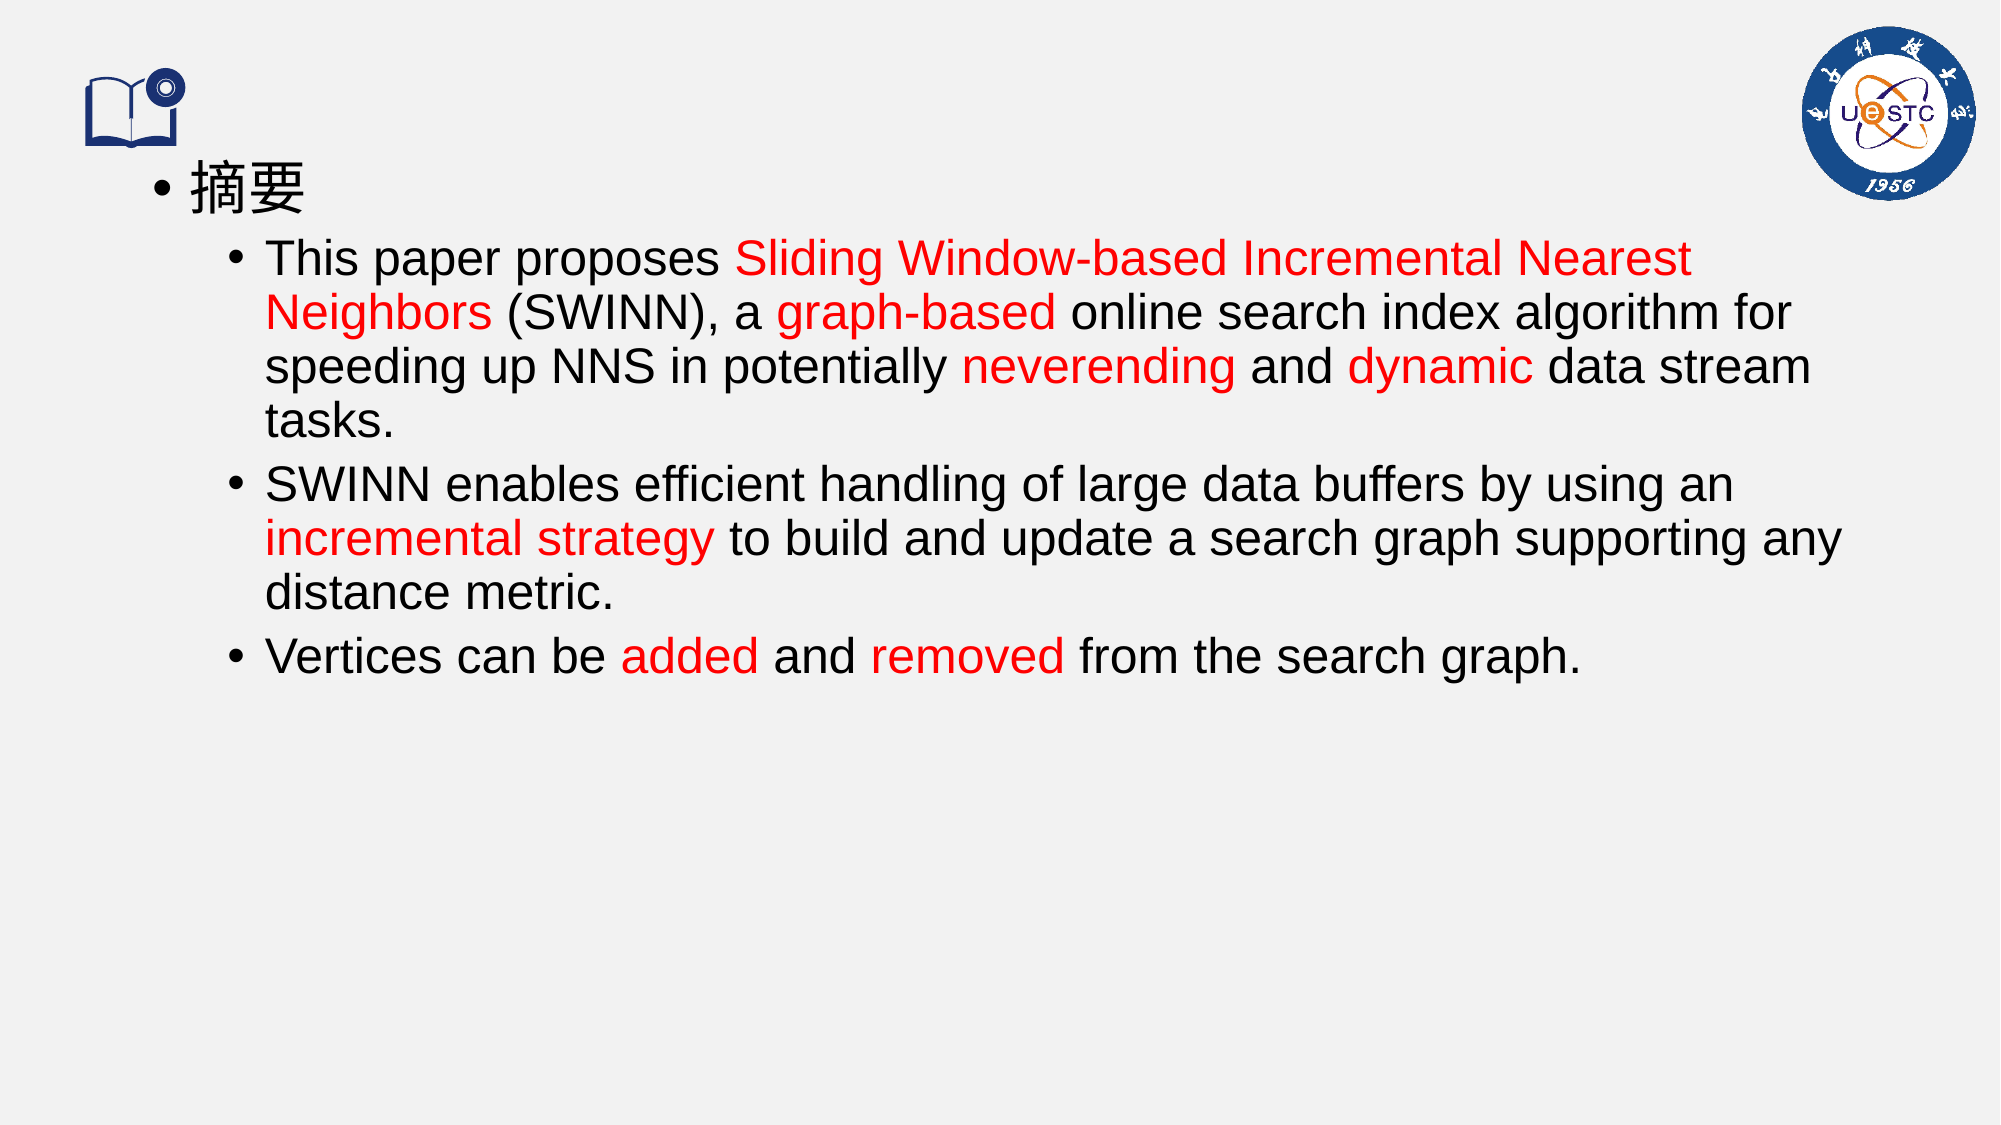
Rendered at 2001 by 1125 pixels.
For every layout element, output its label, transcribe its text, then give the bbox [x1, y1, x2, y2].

text_box 摘要 This paper proposes Sliding Window-based Incremental Nearest Neighbors (SWINN), a graph-based online search index algorithm for speeding up NNS in potentially neverending and dynamic data stream tasks. SWINN enables efficient handling of large data buffers by using an incremental strategy to build and update a search graph supporting any distance metric. Vertices can be added and removed from the search graph. [137, 151, 1863, 1014]
picture [1792, 16, 1987, 210]
